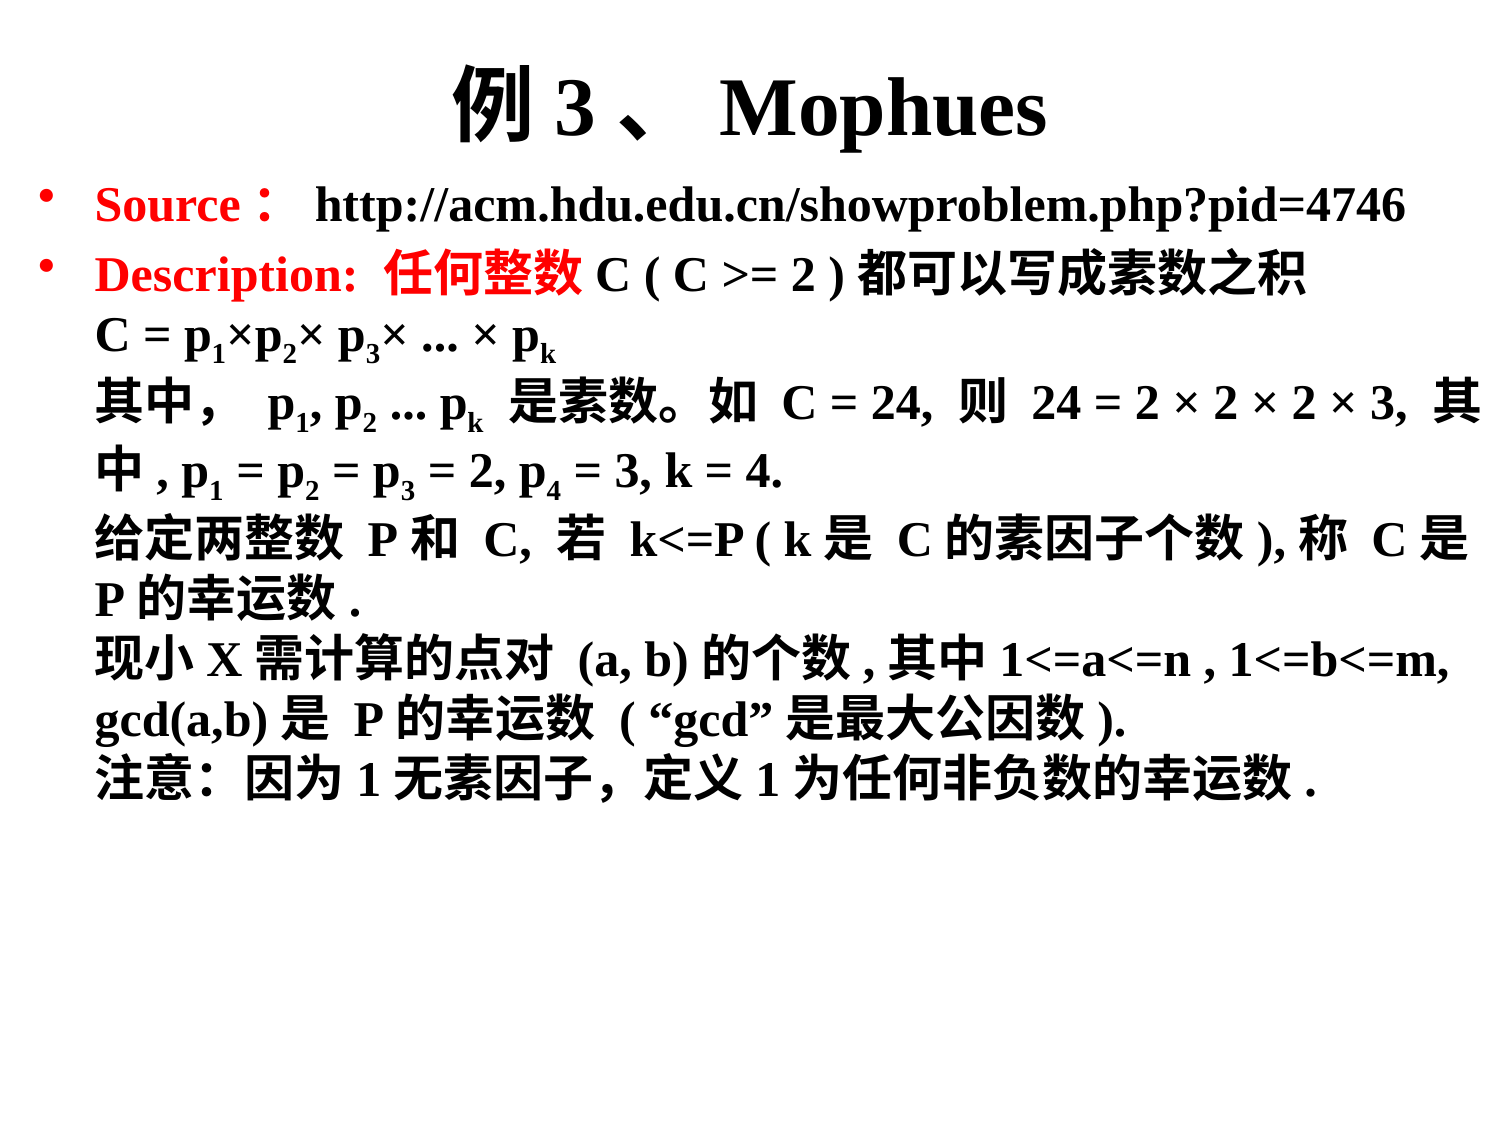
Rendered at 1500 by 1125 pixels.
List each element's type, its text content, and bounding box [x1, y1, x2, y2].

title 例3、Mophues [75, 45, 1425, 153]
list Source：http://acm.hdu.edu.cn/showproblem.php?pid=4746 Description: 任何整数C ( C >= 2 )都可以写成素数之积 C = p1×p2× p3× ... × pk 其中， p1, p2 ... pk 是素数。如 C = 24, 则 24 = 2 × 2 × 2 × 3, 其中, p1 = p2 = p3 = 2, p4 = 3, k = 4. 给定两整数 P和 C, 若 k<=P ( k是 C的素因子个数),称 C是P的幸运数. 现小X需计算的点对 (a, b)的个数,其中1<=a<=n , 1<=b<=m, gcd(a,b)是 P的幸运数 ( “gcd”是最大公因数). 注意：因为1无素因子，定义1为任何非负数的幸运数. [23, 164, 1500, 1005]
